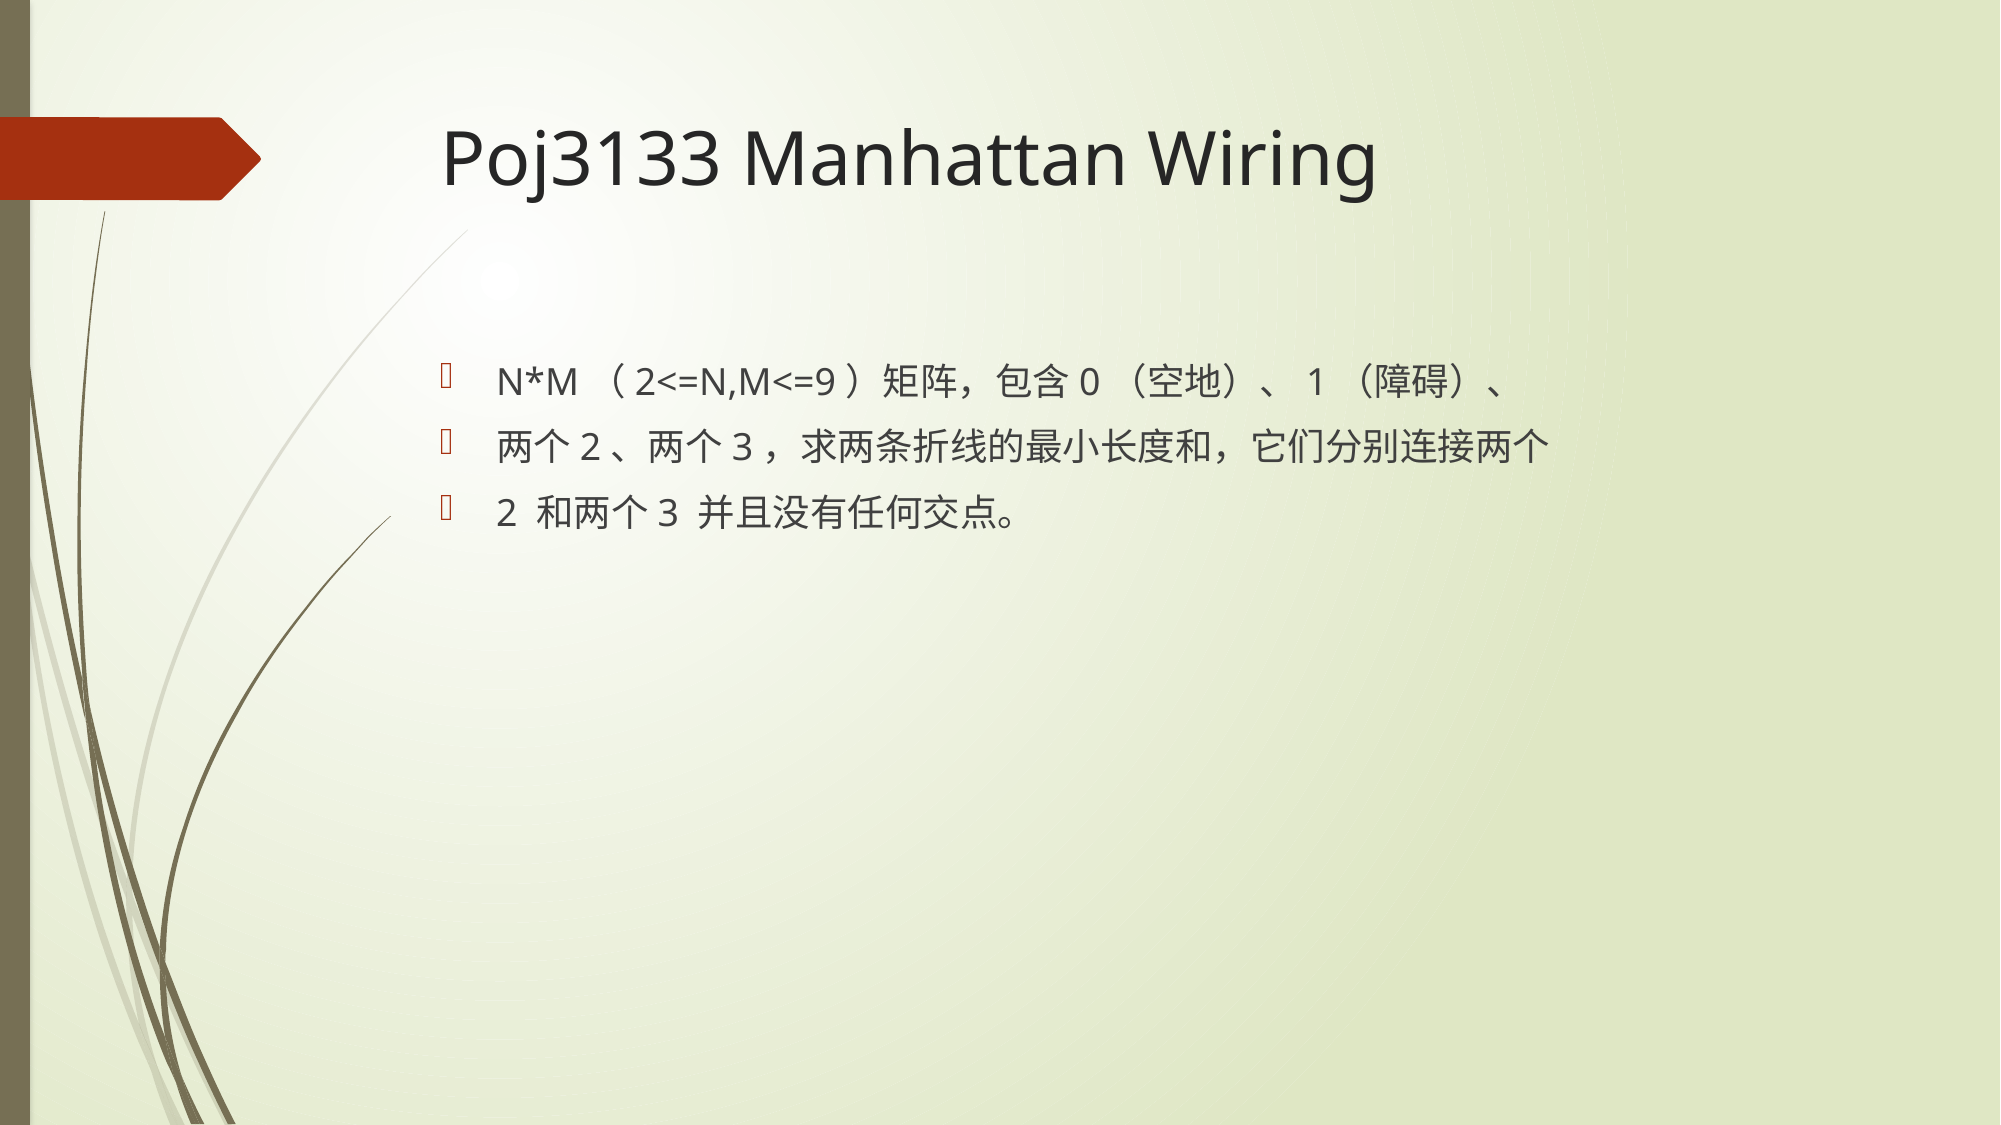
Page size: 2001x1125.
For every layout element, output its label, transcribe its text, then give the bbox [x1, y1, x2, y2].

title Poj3133 Manhattan Wiring [425, 102, 1888, 313]
list N*M（2<=N,M<=9）矩阵，包含0（空地）、1（障碍）、 两个2、两个3，求两条折线的最小长度和，它们分别连接两个 2 和两个3 并且没有任何交点。 [424, 350, 1888, 970]
